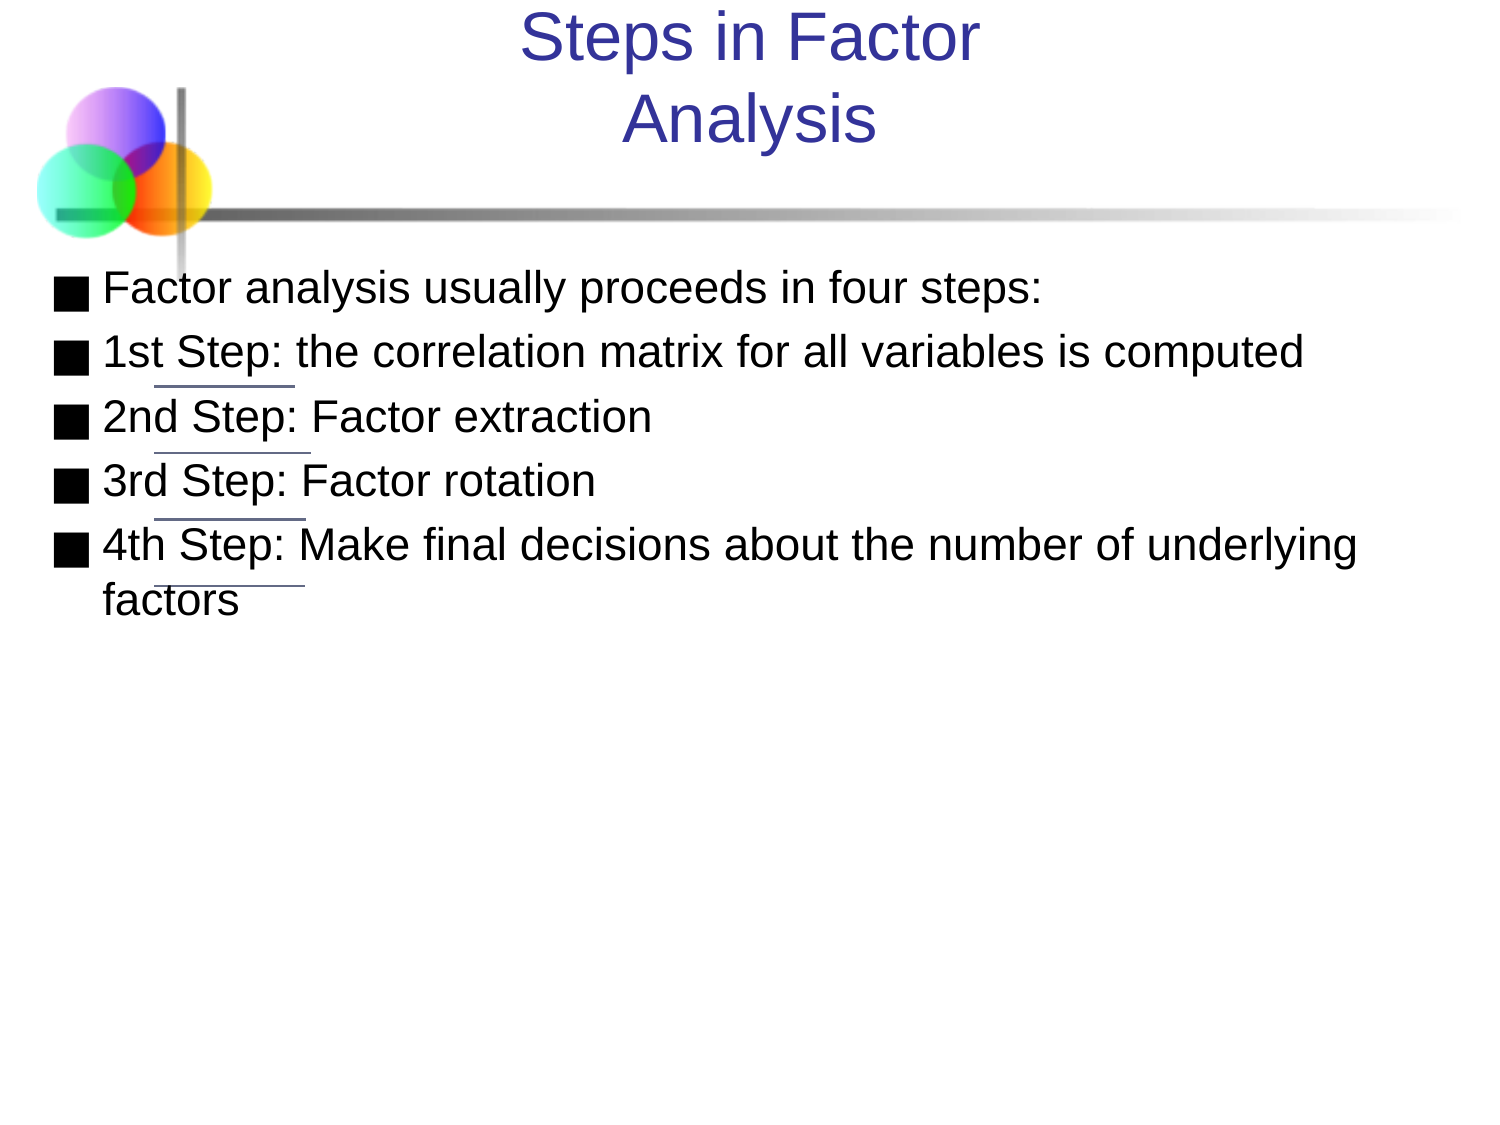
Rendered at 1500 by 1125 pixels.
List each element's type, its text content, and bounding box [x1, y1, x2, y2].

picture [37, 87, 1463, 281]
text_box Factor analysis usually proceeds in four steps: 1st Step: the correlation matrix for all variables is computed 2nd Step: Factor extraction 3rd Step: Factor rotation 4th Step: Make final decisions about the number of underlying factors [49, 241, 1408, 625]
title Steps in Factor Analysis [384, 0, 1115, 157]
